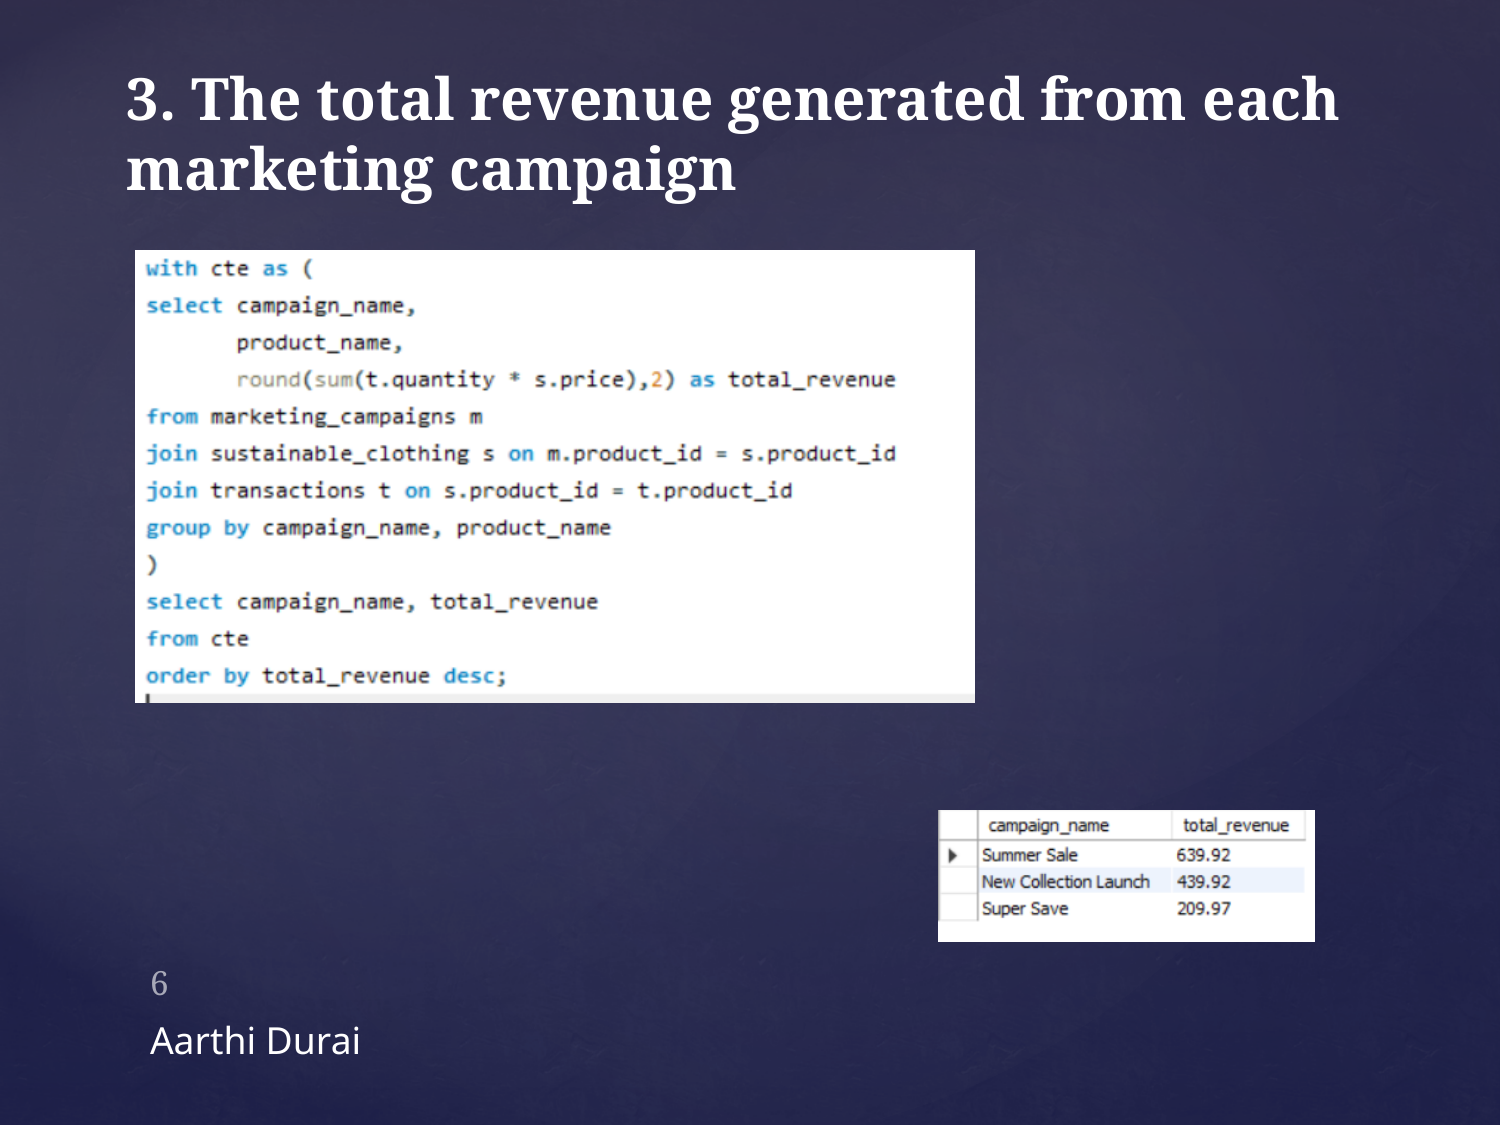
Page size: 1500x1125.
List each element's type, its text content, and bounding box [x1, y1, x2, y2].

picture [937, 809, 1315, 943]
text_box 3. The total revenue generated from each marketing campaign [112, 54, 1447, 210]
slide_number 6 [135, 958, 485, 1009]
picture [135, 250, 975, 703]
footer Aarthi Durai [135, 1009, 885, 1070]
